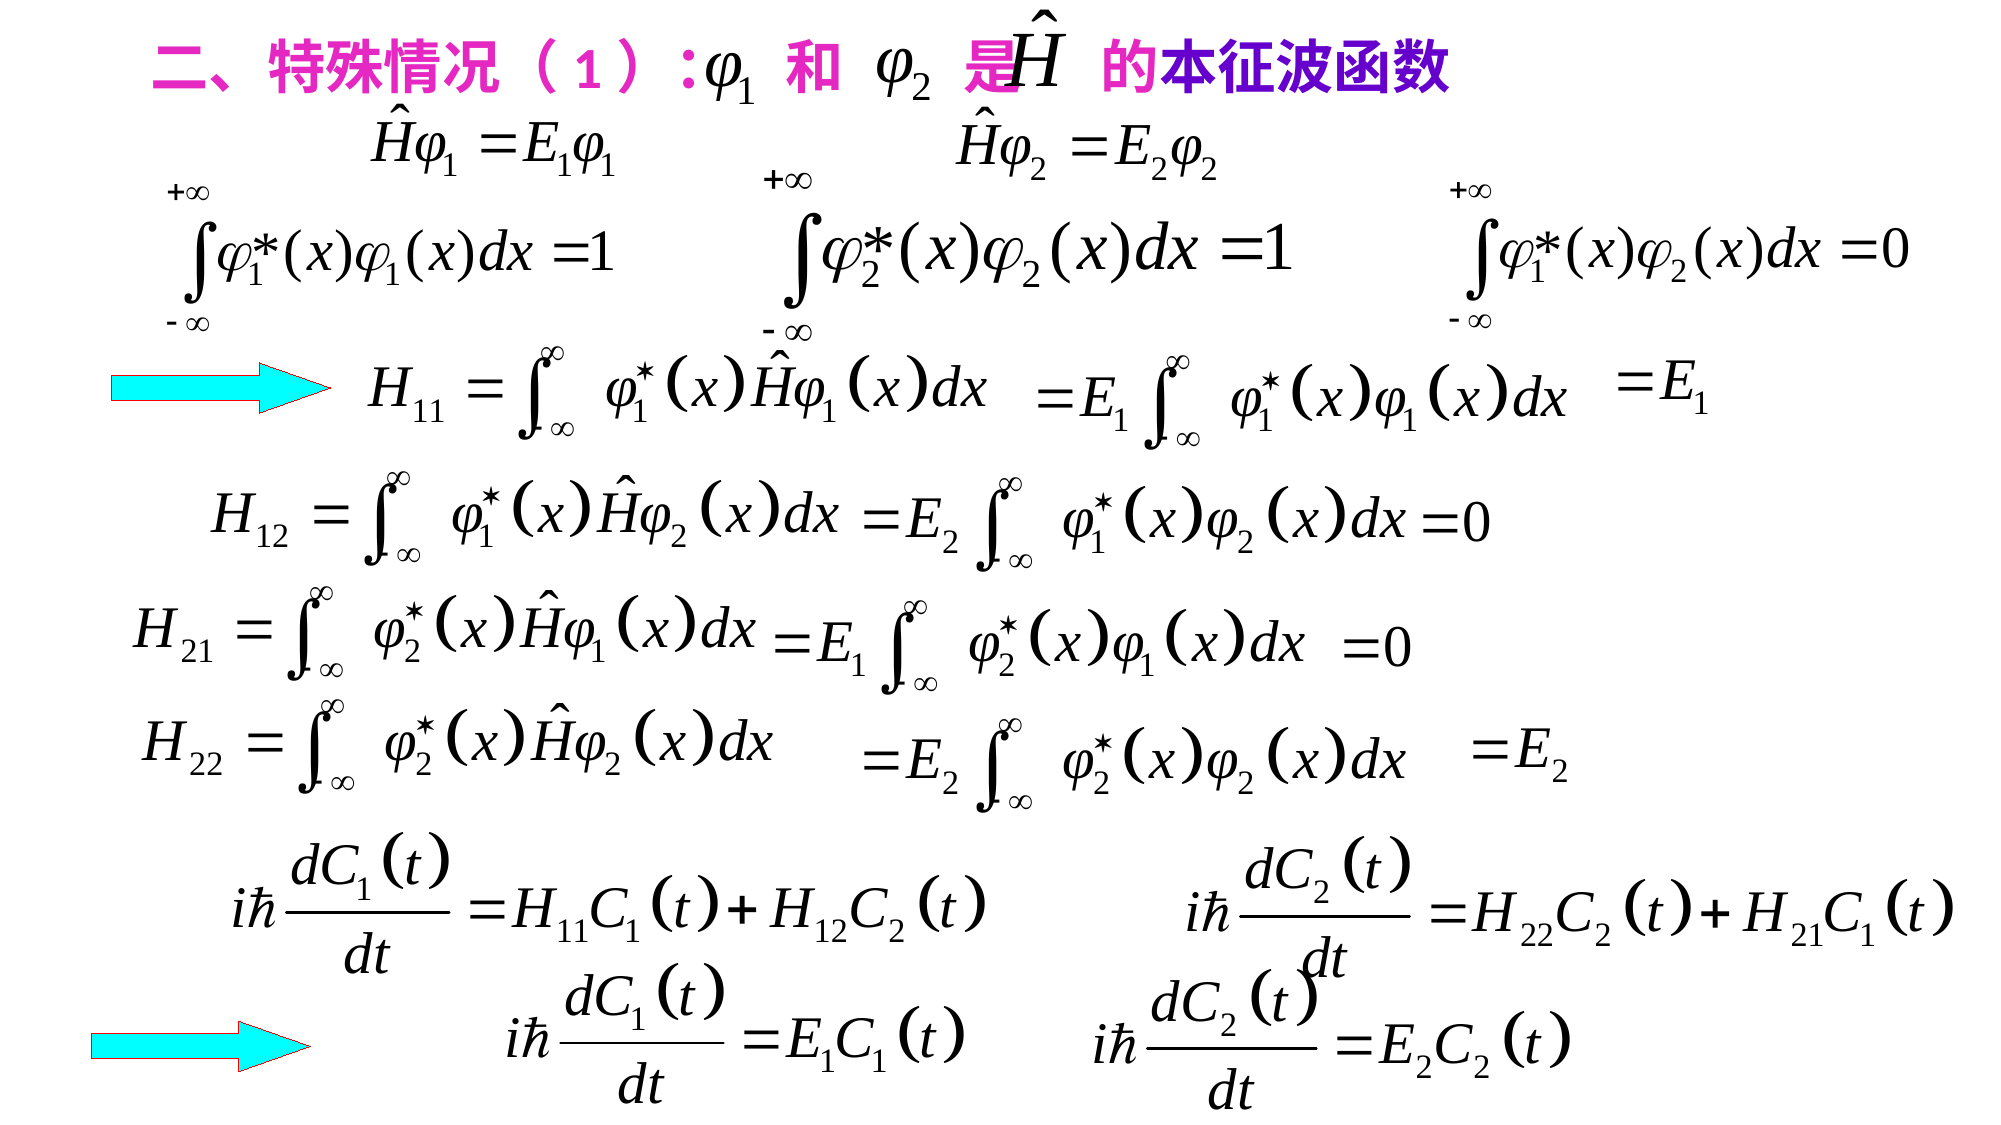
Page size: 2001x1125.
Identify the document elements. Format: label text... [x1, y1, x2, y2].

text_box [1023, 332, 1579, 461]
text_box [1408, 487, 1502, 557]
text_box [1458, 708, 1577, 798]
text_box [1177, 827, 1958, 990]
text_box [760, 577, 1316, 706]
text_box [1603, 341, 1717, 430]
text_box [945, 95, 1228, 149]
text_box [131, 677, 785, 805]
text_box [694, 15, 766, 122]
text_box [751, 149, 1301, 356]
text_box 二、特殊情况（1）： 和 是 的本征波函数 [766, 22, 865, 108]
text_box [156, 167, 623, 344]
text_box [1083, 960, 1575, 1123]
text_box [91, 1021, 311, 1072]
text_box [1329, 612, 1423, 682]
text_box 二、特殊情况（1）： 和 是 的本征波函数 [1084, 22, 1466, 108]
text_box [990, 0, 1084, 100]
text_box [122, 563, 767, 692]
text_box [849, 695, 1419, 824]
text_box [360, 91, 624, 191]
text_box 二、特殊情况（1）： 和 是 的本征波函数 [136, 22, 694, 108]
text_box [497, 954, 974, 1117]
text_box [865, 11, 943, 118]
text_box 二、特殊情况（1）： 和 是 的本征波函数 [943, 22, 990, 108]
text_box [223, 823, 994, 986]
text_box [849, 454, 1419, 583]
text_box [357, 323, 997, 452]
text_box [1439, 164, 1919, 341]
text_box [201, 448, 850, 577]
text_box [111, 362, 331, 414]
